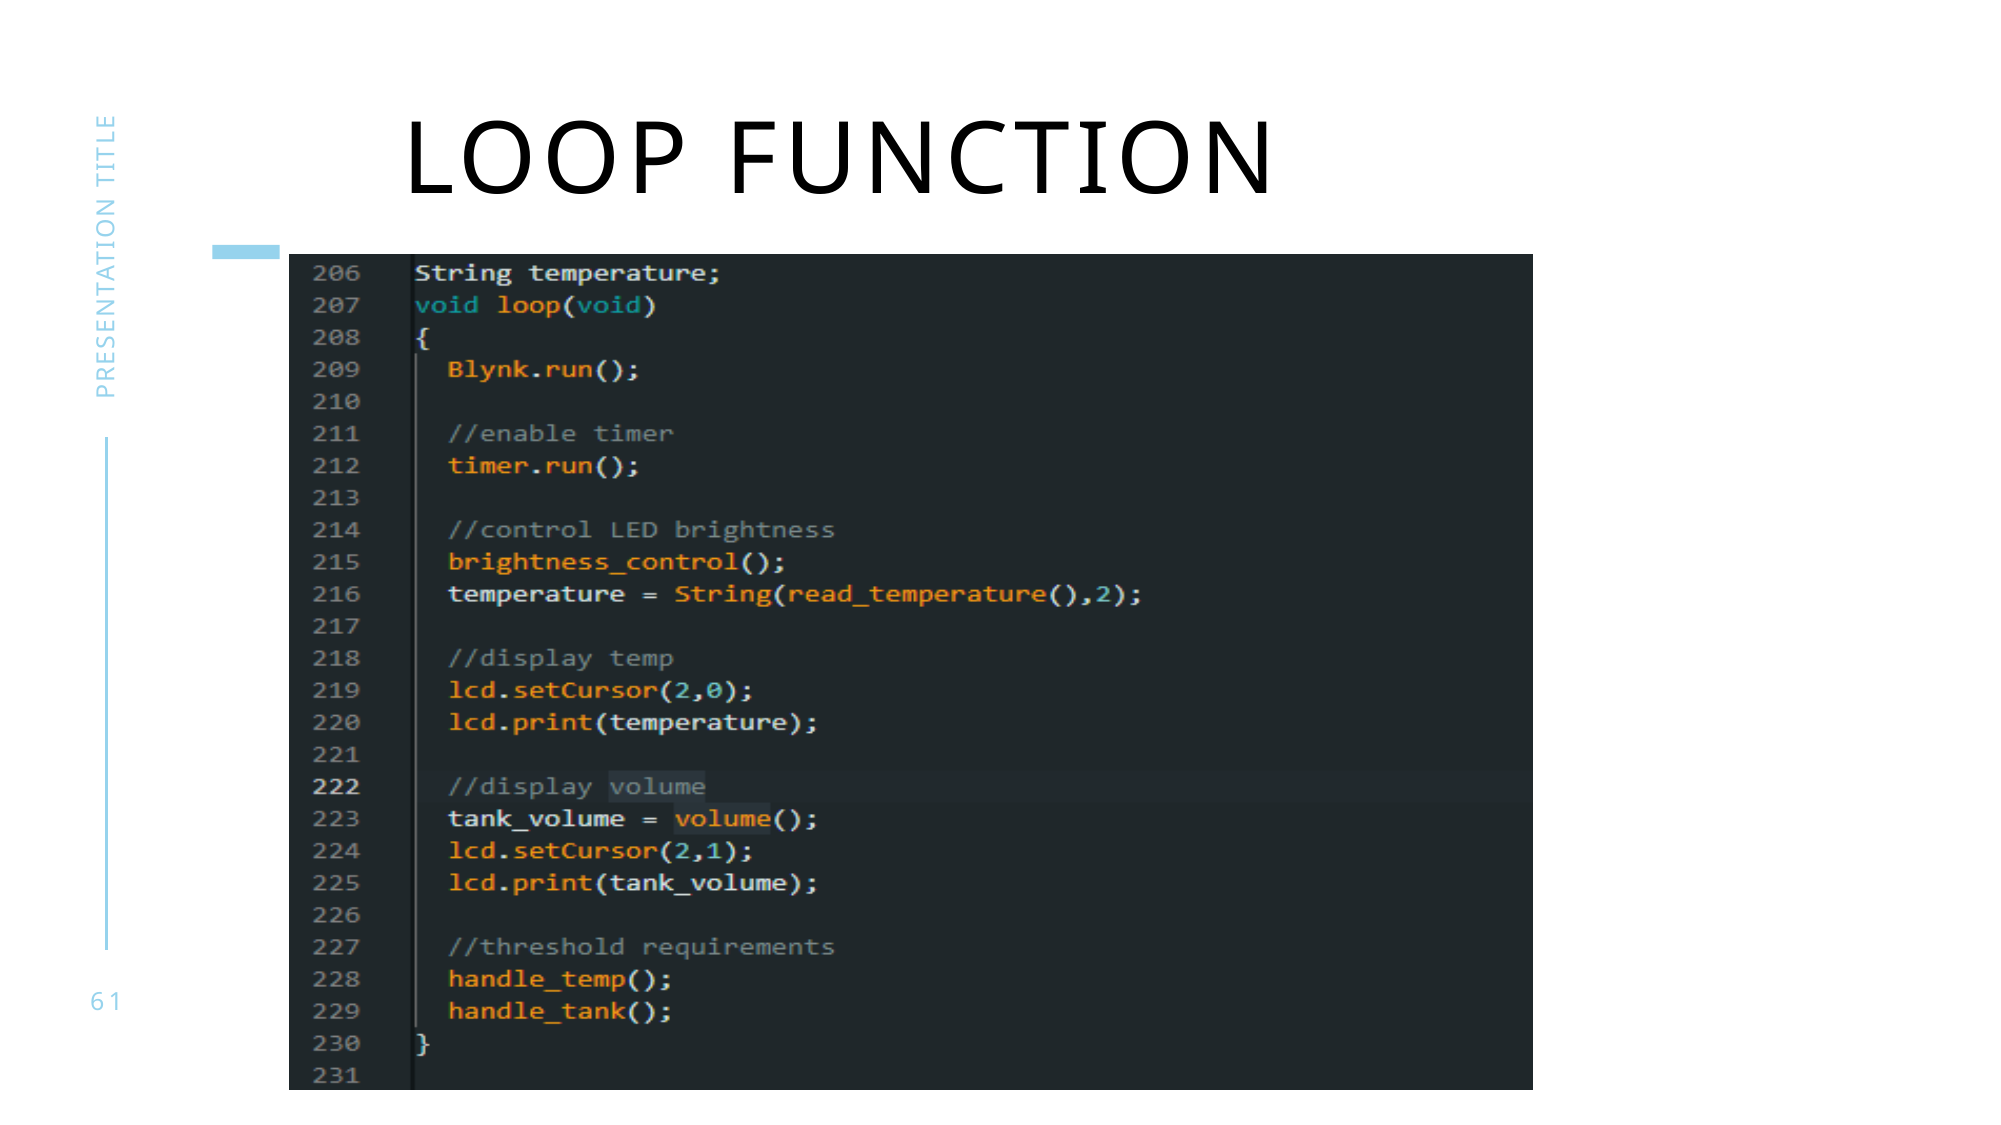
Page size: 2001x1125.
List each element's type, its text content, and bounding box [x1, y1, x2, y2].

footer presentation title [90, 107, 122, 400]
slide_number 61 [68, 987, 144, 1018]
title LOOP FUNCTION [402, 107, 1495, 195]
picture [289, 254, 1533, 1090]
